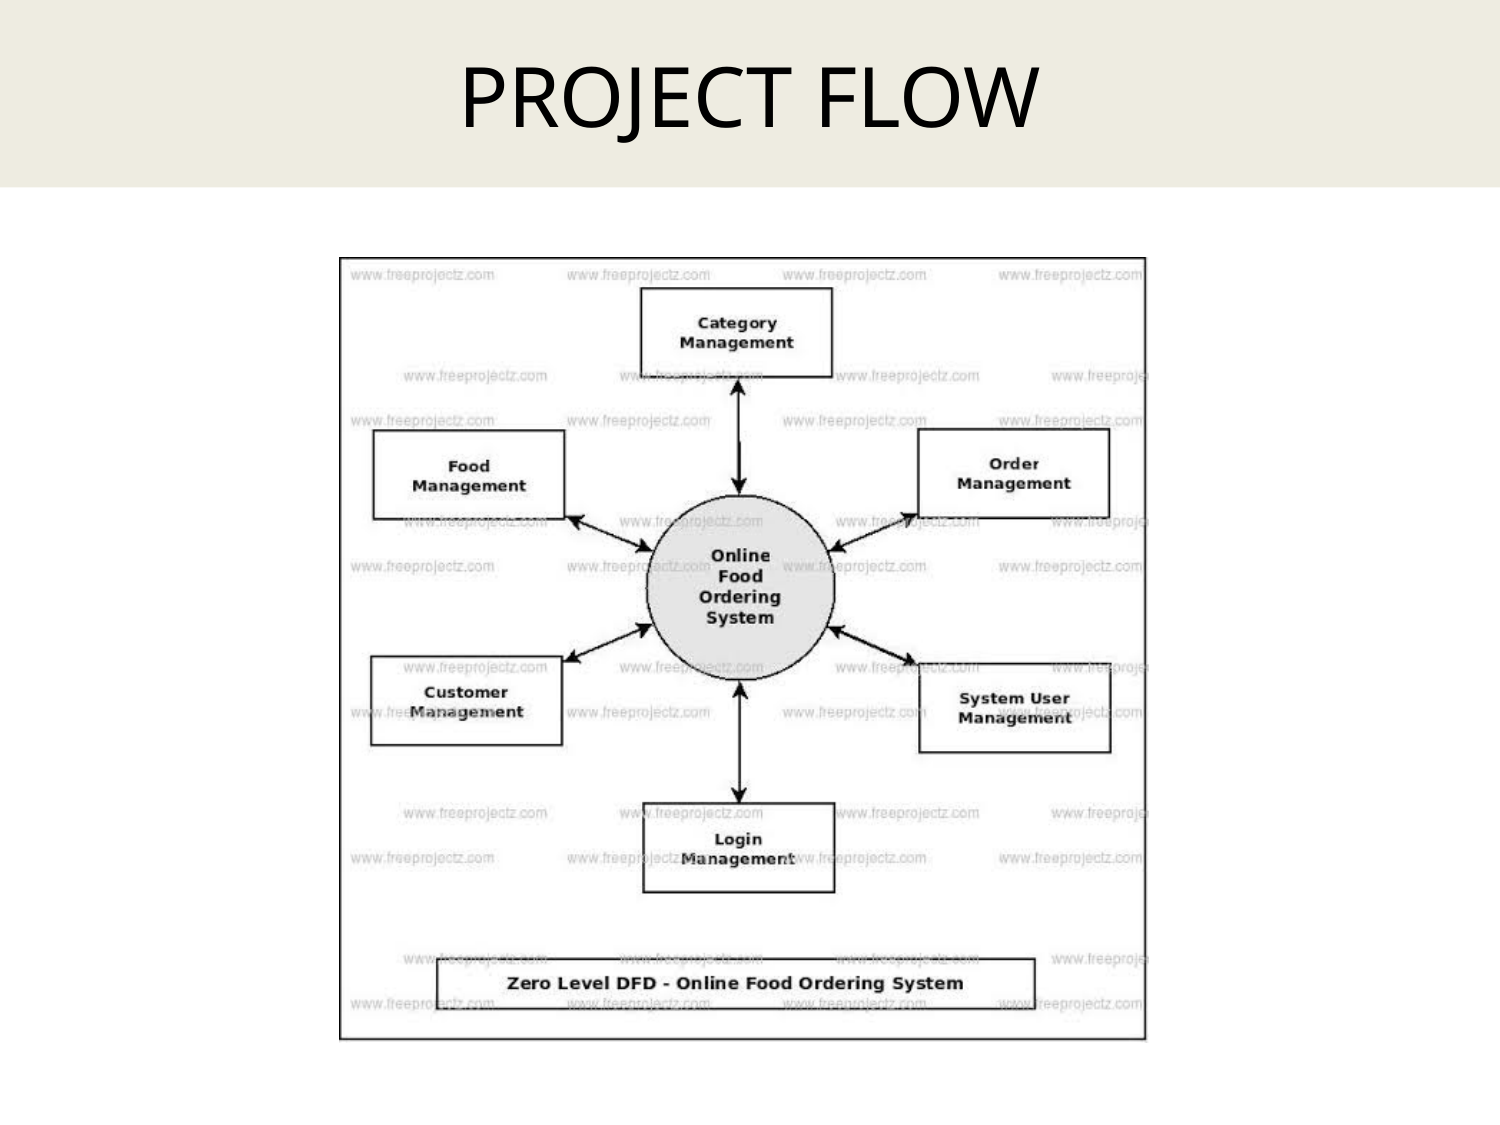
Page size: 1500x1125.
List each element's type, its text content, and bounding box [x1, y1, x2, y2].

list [339, 257, 1149, 1044]
title PROJECT FLOW [0, 0, 1500, 188]
